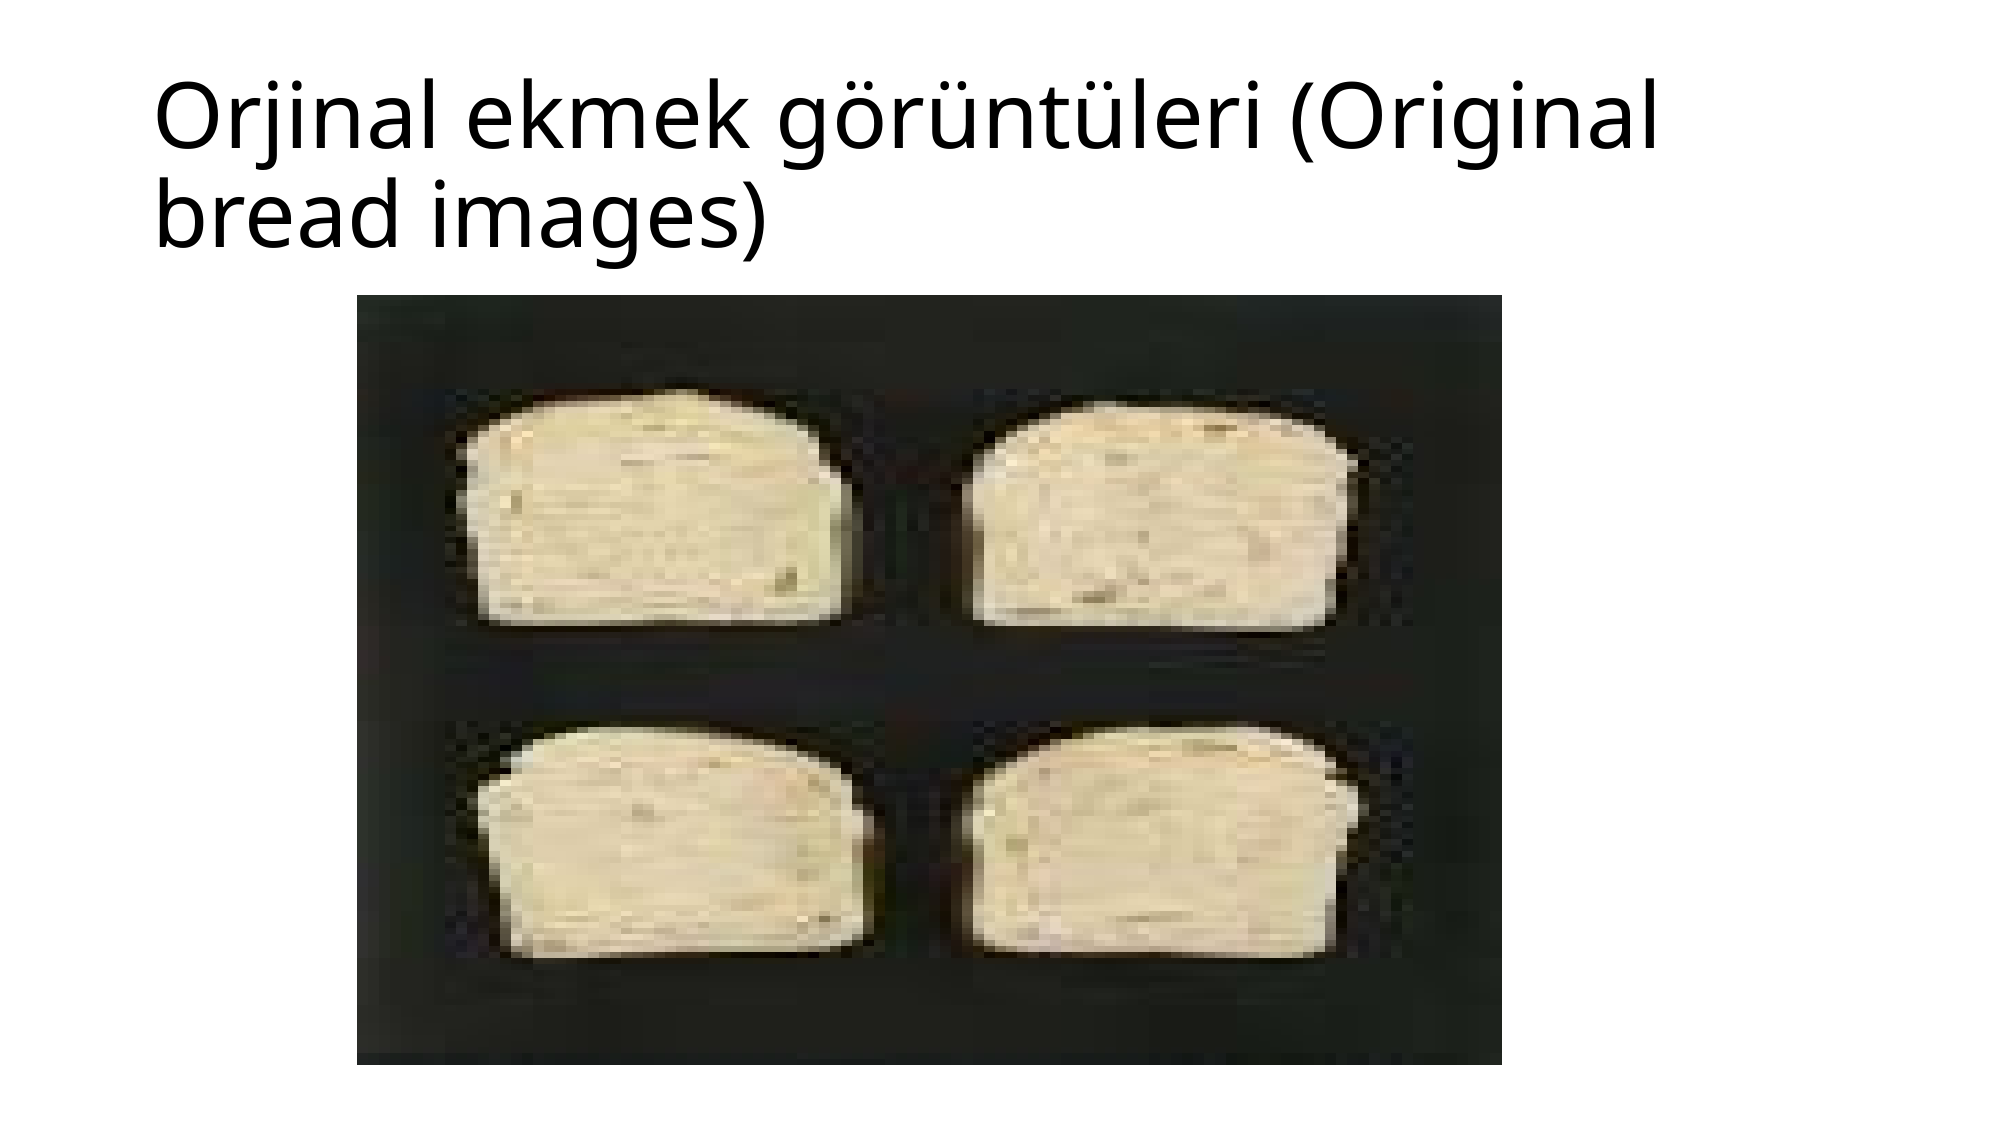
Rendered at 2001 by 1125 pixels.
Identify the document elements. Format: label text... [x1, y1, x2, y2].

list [357, 296, 1502, 1065]
title Orjinal ekmek görüntüleri (Original bread images) [137, 59, 1863, 278]
